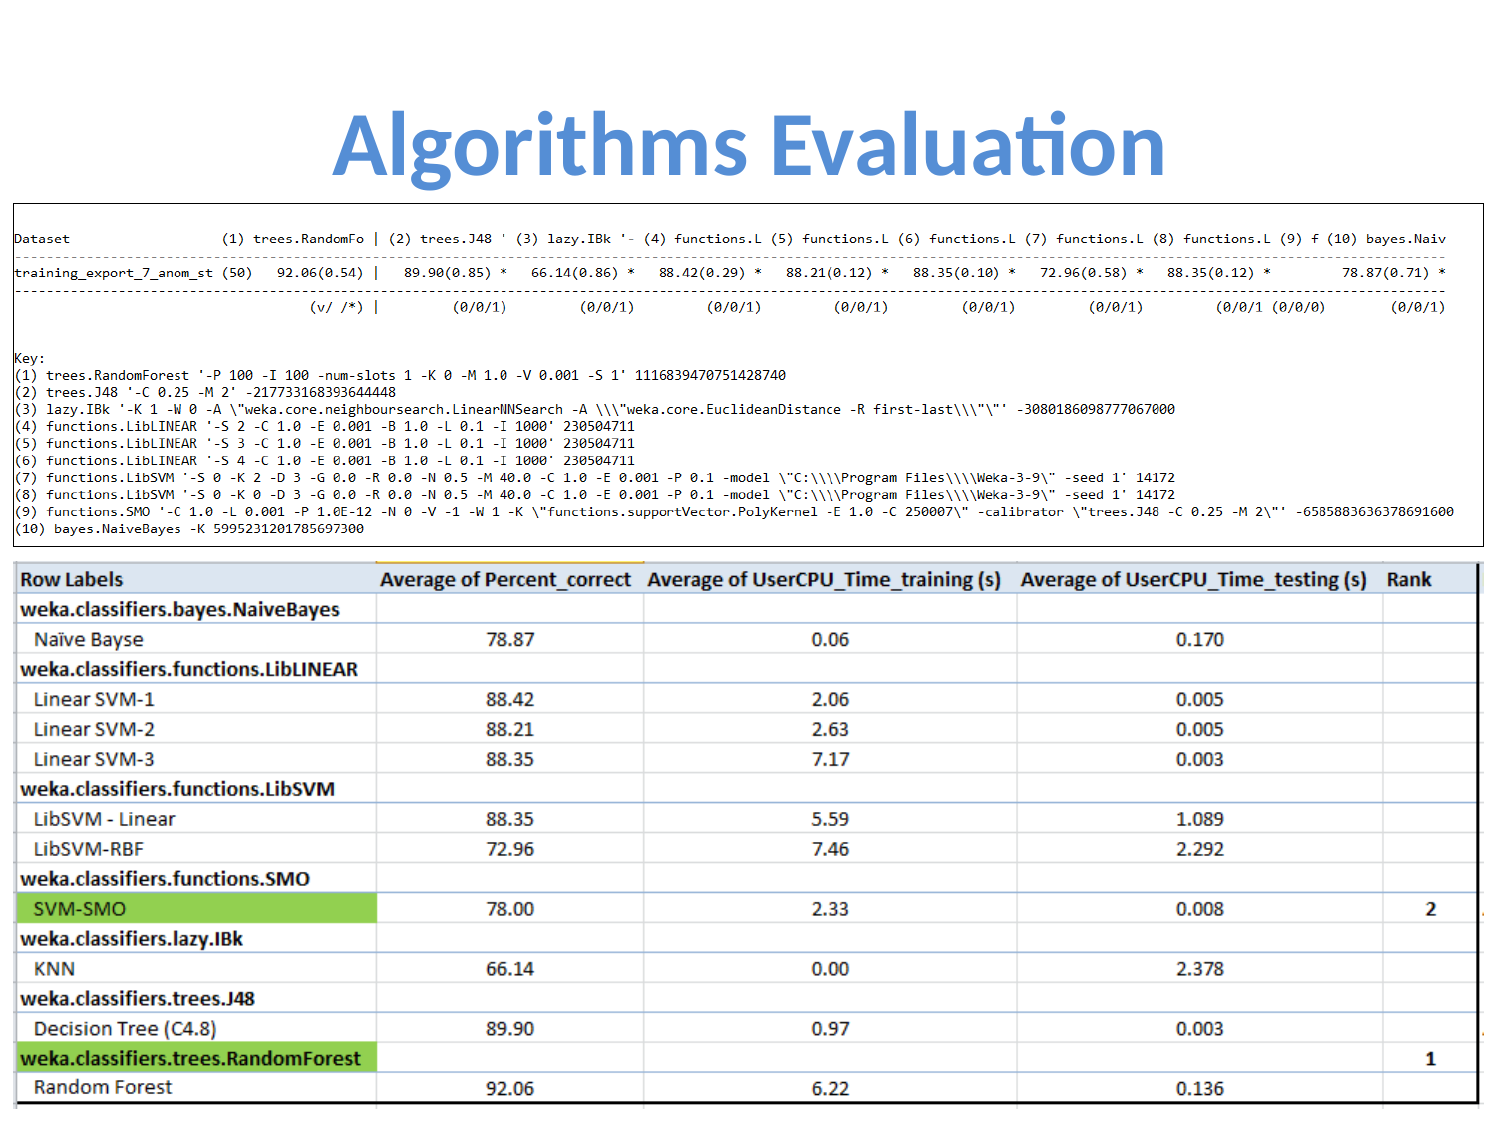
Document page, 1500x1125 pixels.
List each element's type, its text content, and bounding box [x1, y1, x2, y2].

picture [13, 561, 1485, 1109]
title Algorithms Evaluation [75, 45, 1425, 202]
picture [13, 203, 1485, 547]
